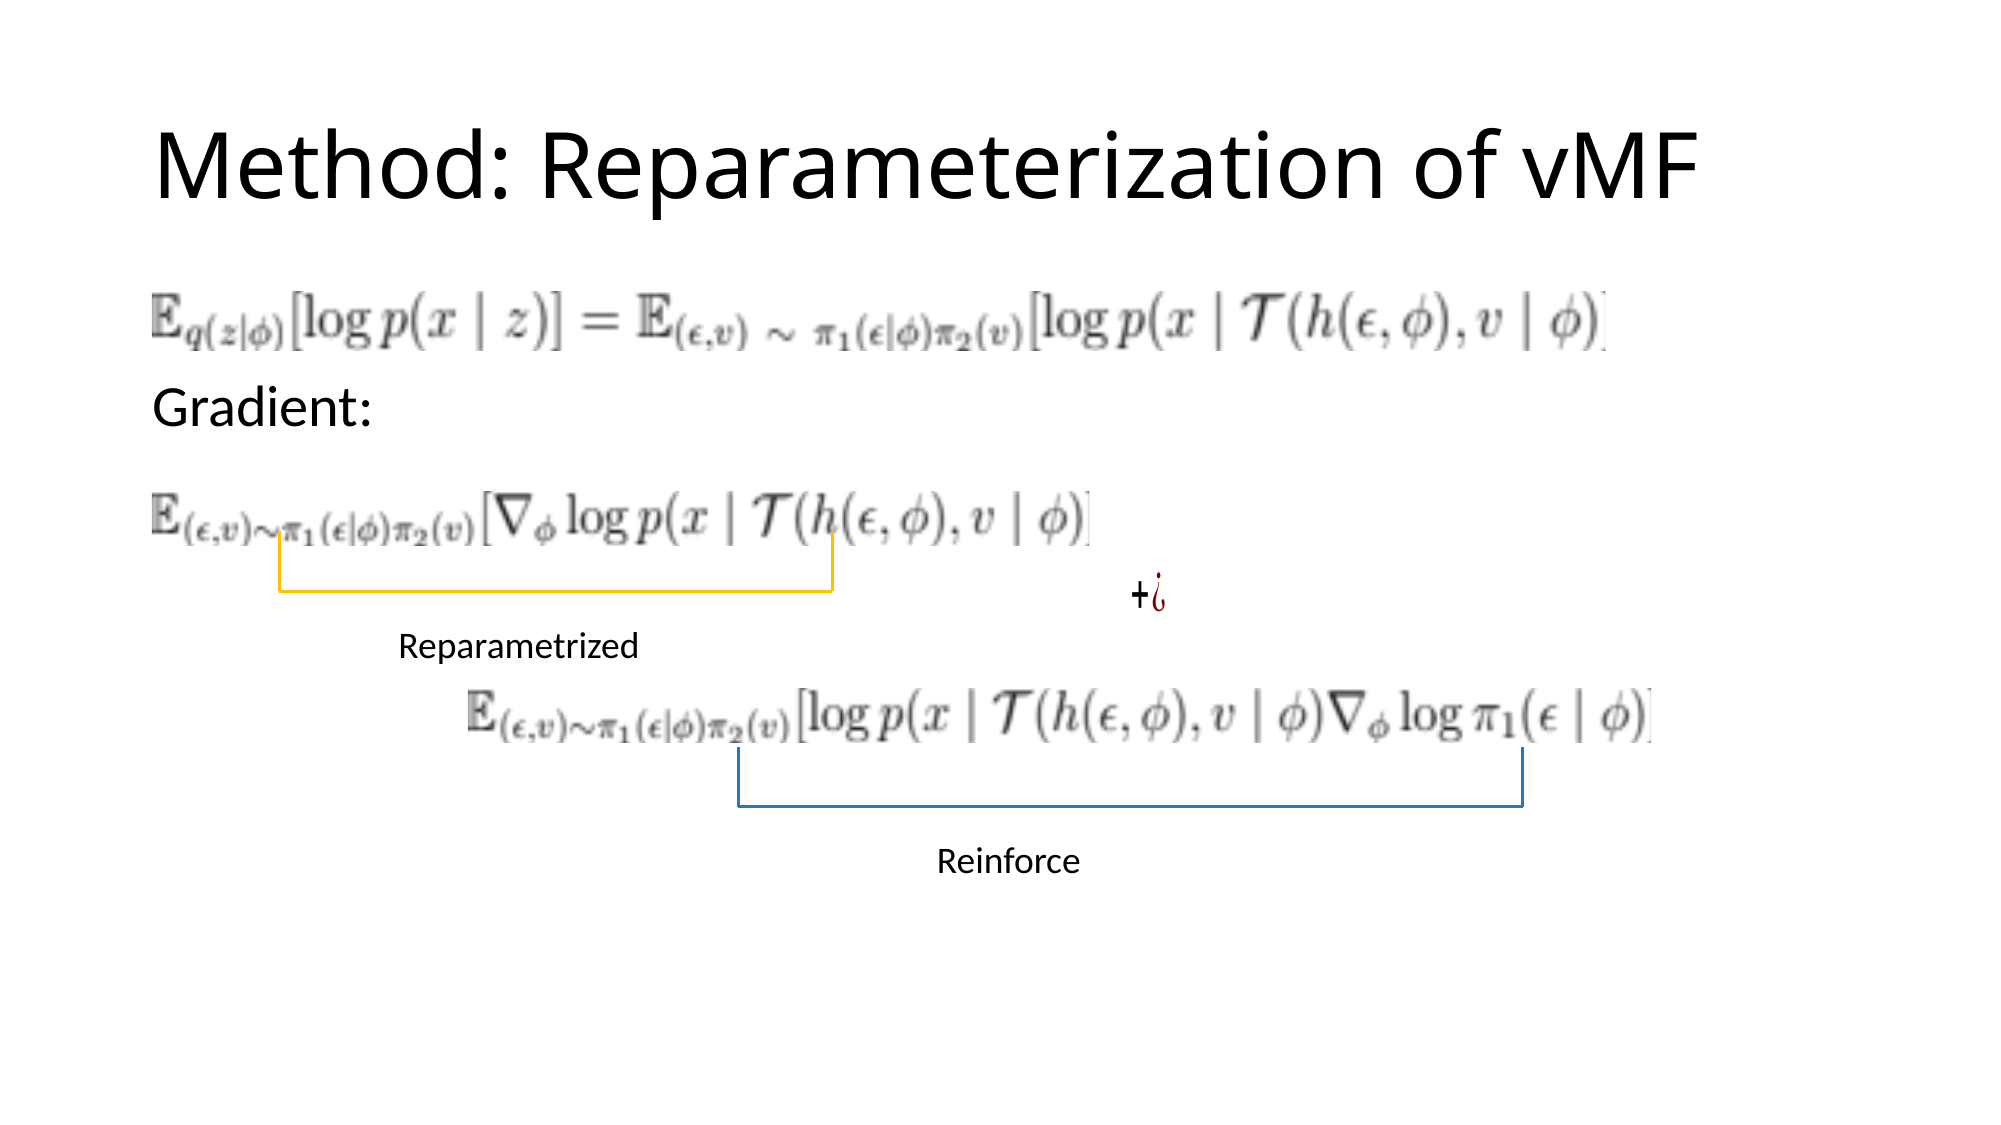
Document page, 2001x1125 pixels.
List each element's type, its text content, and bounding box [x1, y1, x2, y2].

text_box Reinforce [922, 828, 1212, 889]
list Gradient: [137, 277, 1863, 1014]
picture [467, 688, 1652, 743]
title Method: Reparameterization of vMF [137, 59, 1863, 277]
picture [151, 291, 1606, 351]
text_box Reparametrized [383, 613, 673, 673]
picture [151, 491, 1090, 546]
